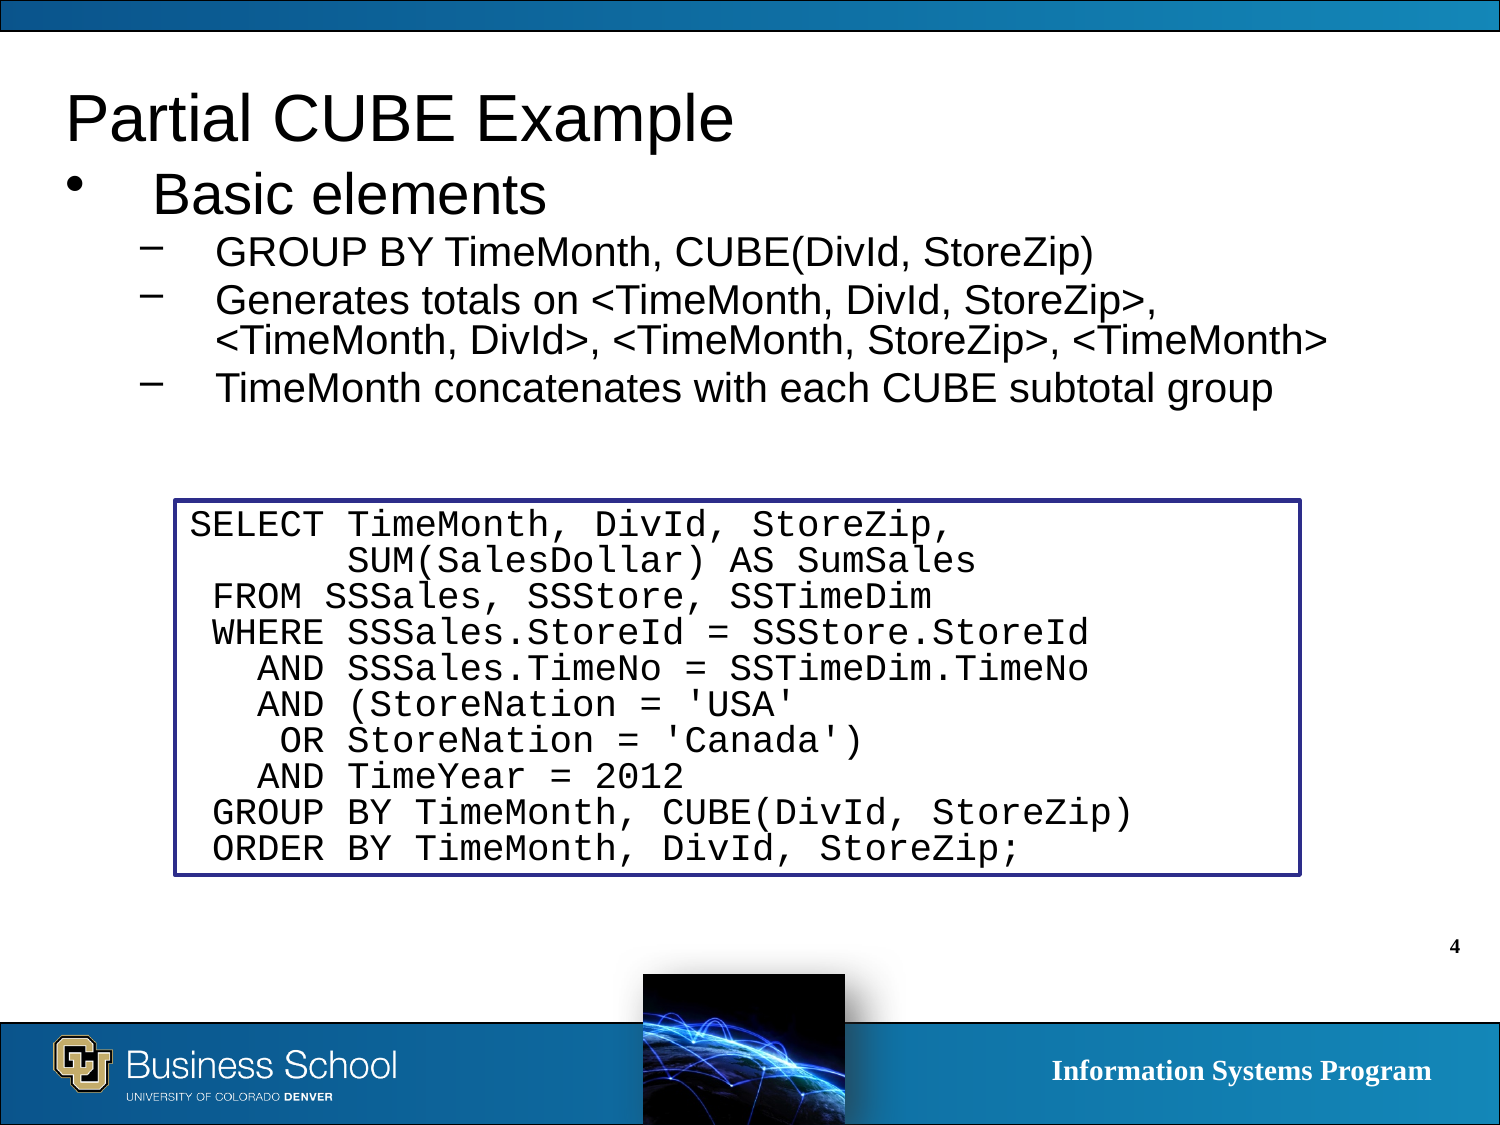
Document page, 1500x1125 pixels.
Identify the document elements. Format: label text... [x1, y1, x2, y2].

picture [643, 974, 845, 1125]
picture [53, 1034, 396, 1101]
text_box SELECT TimeMonth, DivId, StoreZip, SUM(SalesDollar) AS SumSales FROM SSSales, SSStore, SSTimeDim WHERE SSSales.StoreId = SSStore.StoreId AND SSSales.TimeNo = SSTimeDim.TimeNo AND (StoreNation = 'USA' OR StoreNation = 'Canada') AND TimeYear = 2012 GROUP BY TimeMonth, CUBE(DivId, StoreZip) ORDER BY TimeMonth, DivId, StoreZip; [173, 498, 1302, 877]
title Partial CUBE Example [49, 49, 1426, 162]
list Basic elements GROUP BY TimeMonth, CUBE(DivId, StoreZip) Generates totals on <TimeMonth, DivId, StoreZip>, <TimeMonth, DivId>, <TimeMonth, StoreZip>, <TimeMonth> TimeMonth concatenates with each CUBE subtotal group [49, 162, 1426, 443]
